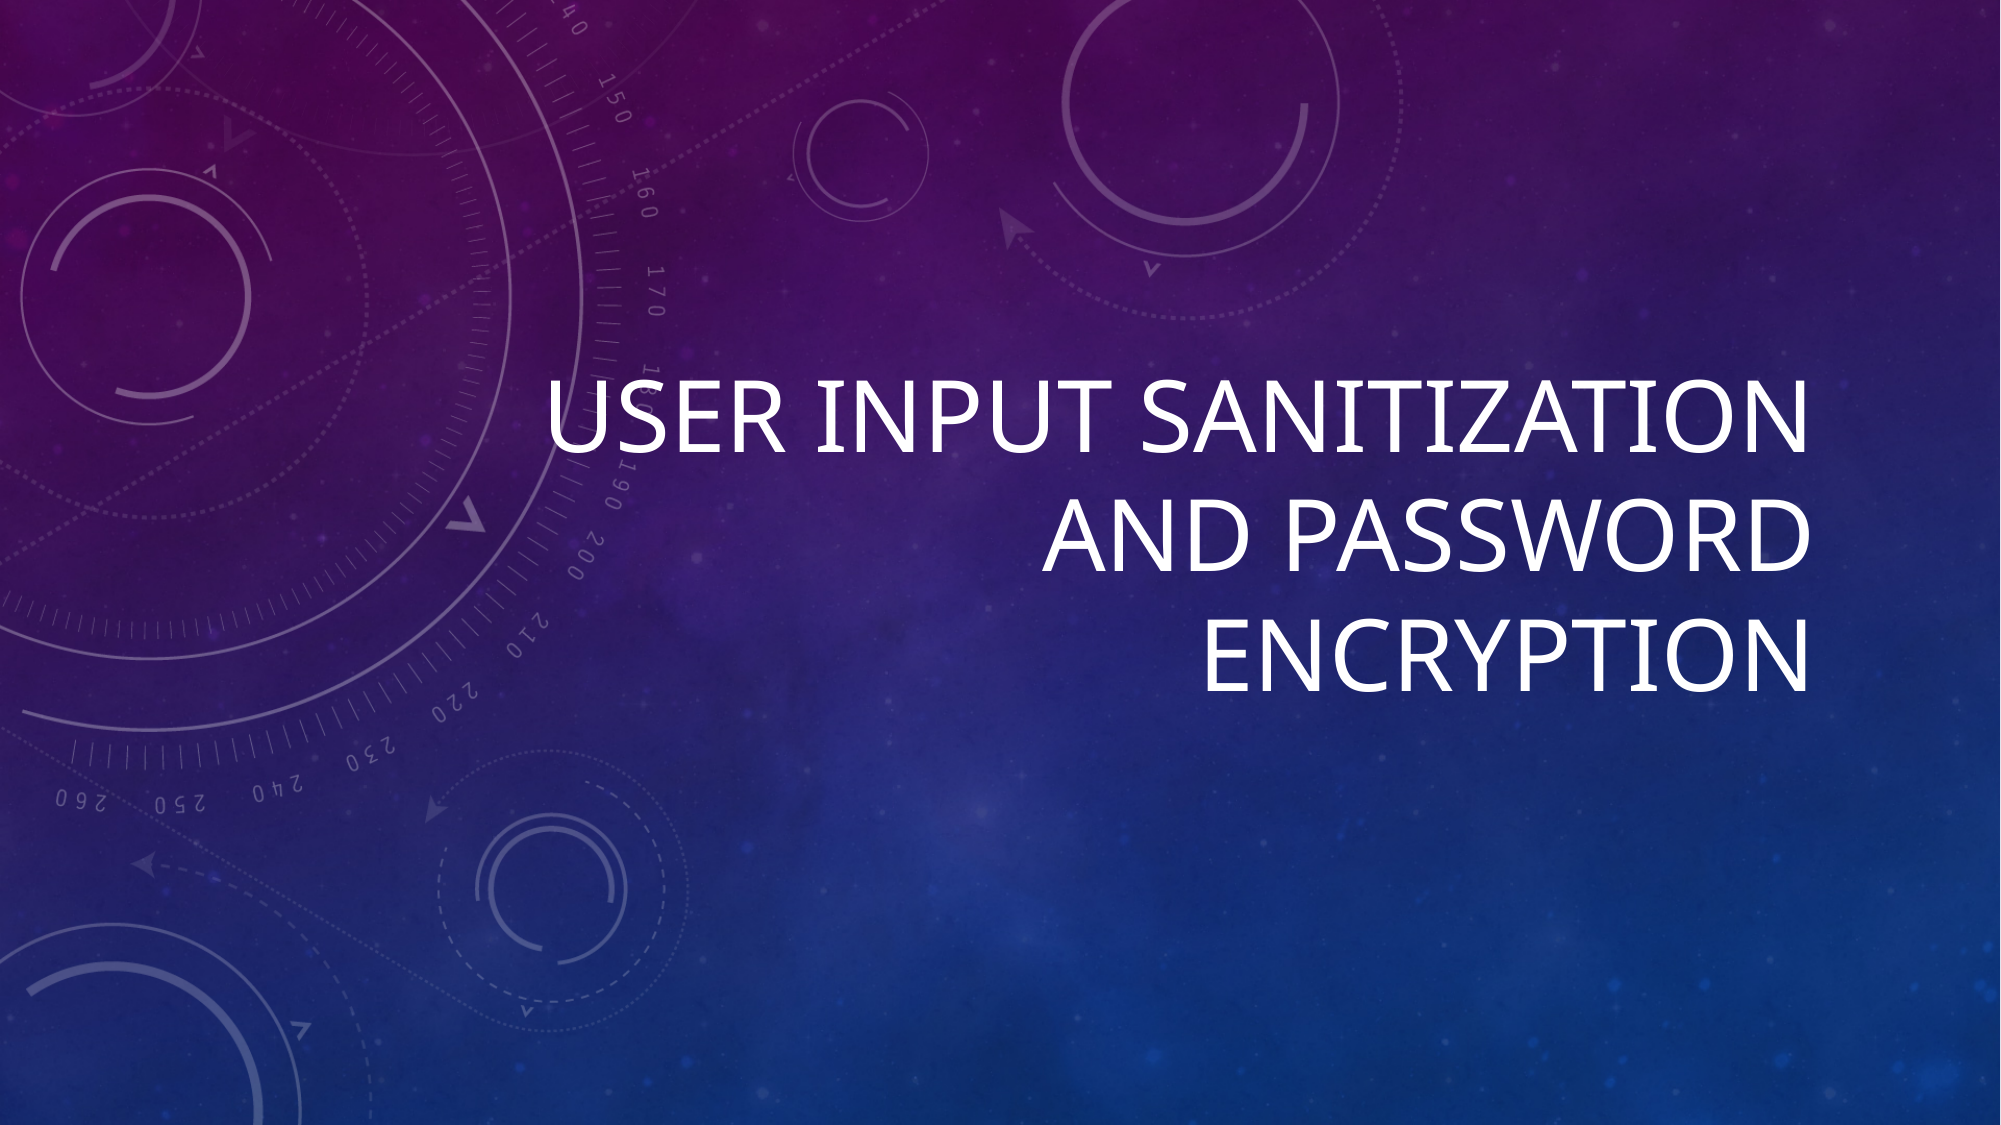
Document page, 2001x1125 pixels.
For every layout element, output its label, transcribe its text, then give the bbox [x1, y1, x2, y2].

picture [0, 0, 2001, 1125]
title User input sanitization and password encryption [492, 322, 1831, 720]
